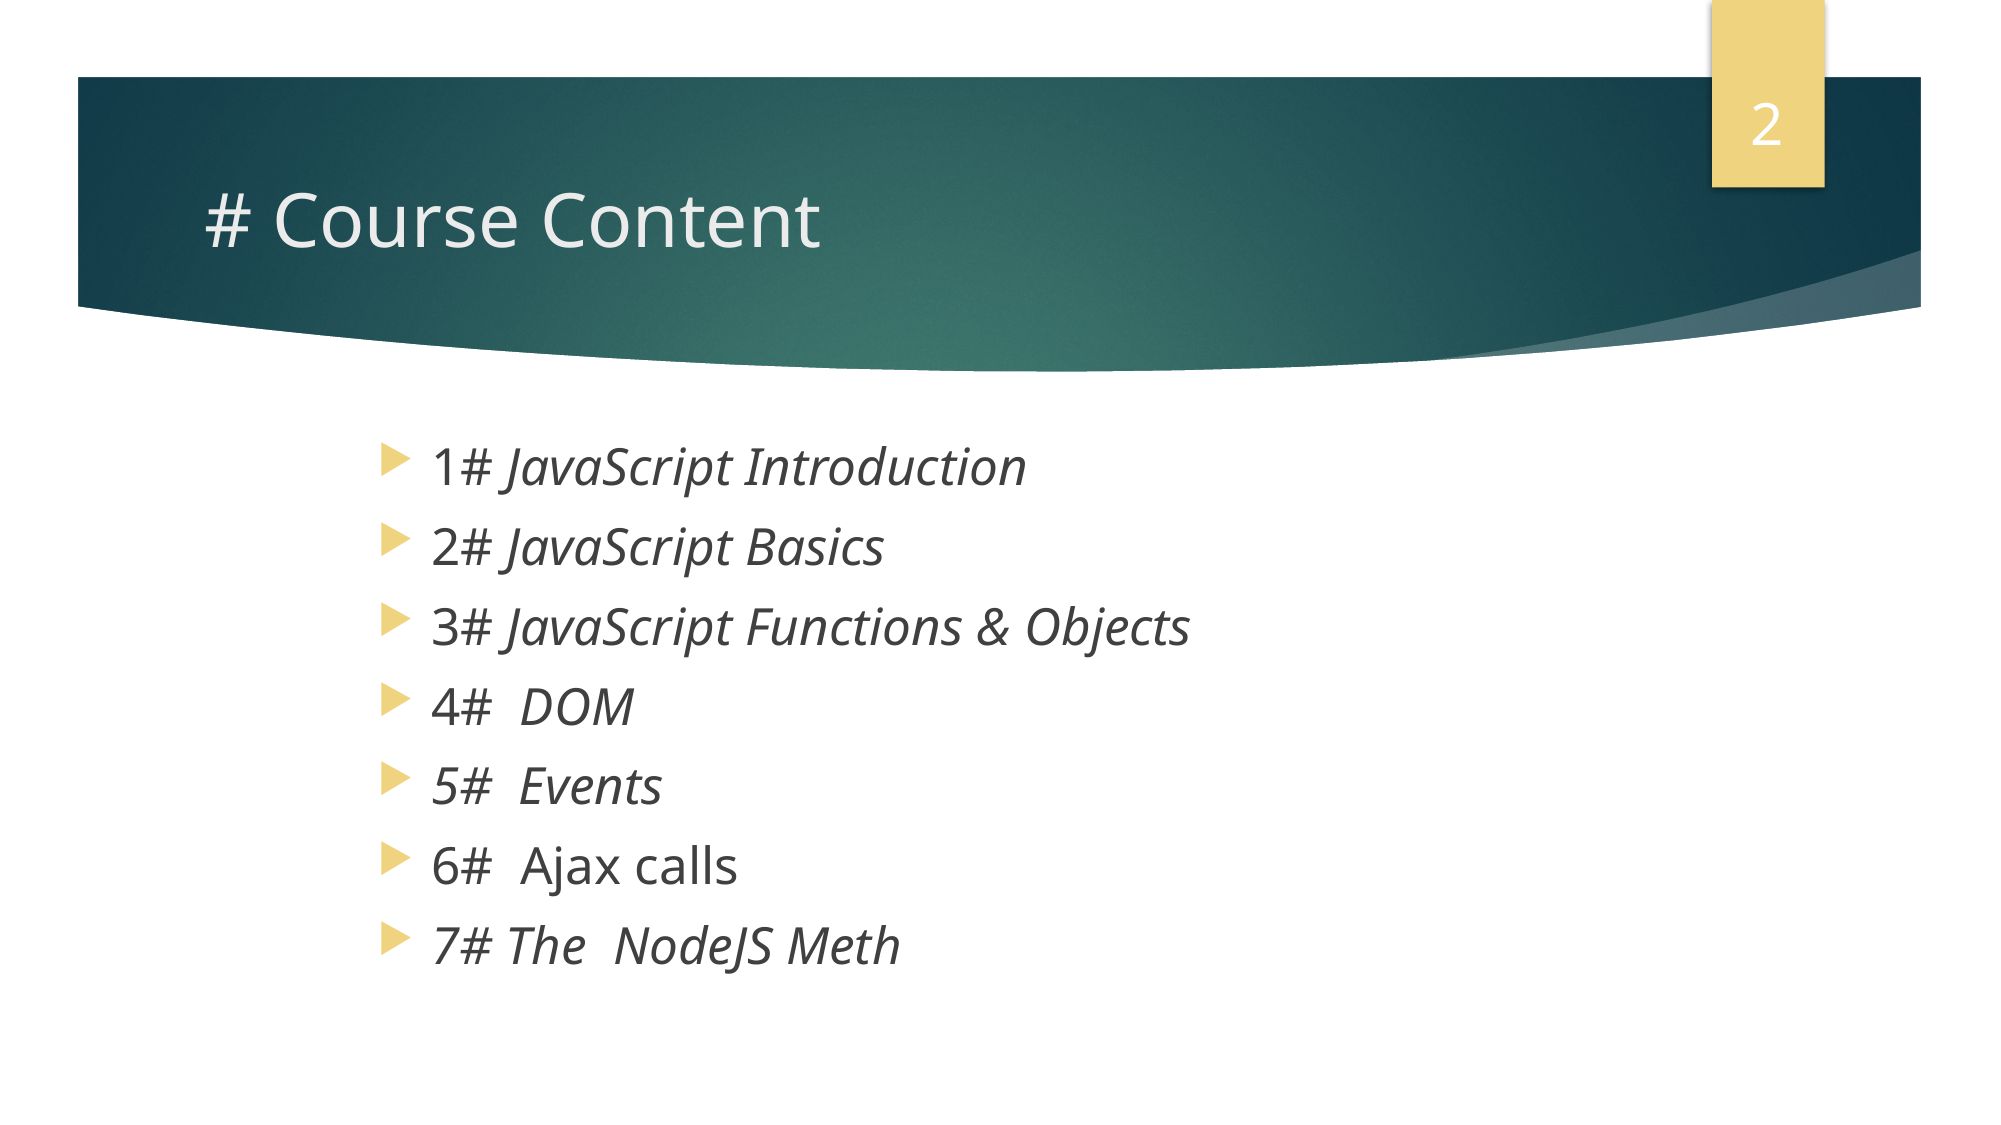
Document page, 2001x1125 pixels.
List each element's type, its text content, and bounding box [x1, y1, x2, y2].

title # Course Content [189, 159, 1638, 276]
list 1# JavaScript Introduction 2# JavaScript Basics 3# JavaScript Functions & Objects 4# DOM 5# Events 6# Ajax calls 7# The NodeJS Meth [362, 427, 1464, 988]
slide_number 2 [1698, 48, 1836, 175]
